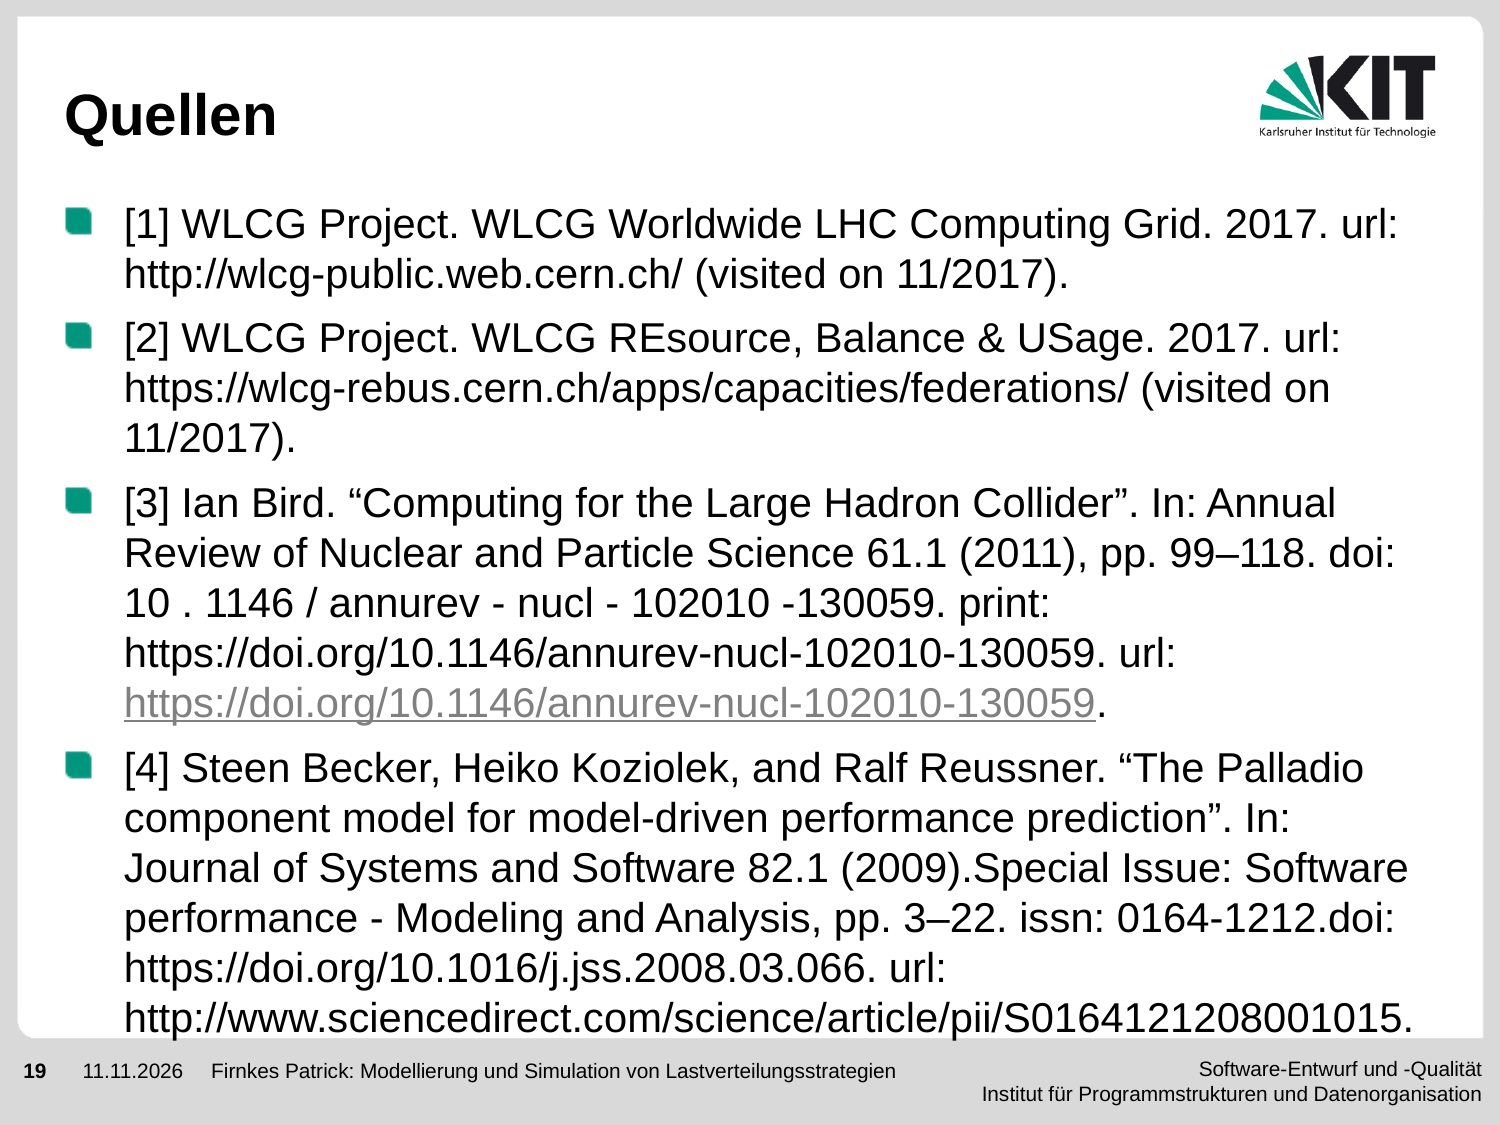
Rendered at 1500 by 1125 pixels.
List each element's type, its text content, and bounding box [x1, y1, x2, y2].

list [1] WLCG Project. WLCG Worldwide LHC Computing Grid. 2017. url: http://wlcg-public.web.cern.ch/ (visited on 11/2017). [2] WLCG Project. WLCG REsource, Balance & USage. 2017. url: https://wlcg-rebus.cern.ch/apps/capacities/federations/ (visited on 11/2017). [3] Ian Bird. “Computing for the Large Hadron Collider”. In: Annual Review of Nuclear and Particle Science 61.1 (2011), pp. 99–118. doi: 10 . 1146 / annurev - nucl - 102010 -130059. print: https://doi.org/10.1146/annurev-nucl-102010-130059. url: https://doi.org/10.1146/annurev-nucl-102010-130059. [4] Steen Becker, Heiko Koziolek, and Ralf Reussner. “The Palladio component model for model-driven performance prediction”. In: Journal of Systems and Software 82.1 (2009).Special Issue: Software performance - Modeling and Analysis, pp. 3–22. issn: 0164-1212.doi: https://doi.org/10.1016/j.jss.2008.03.066. url: http://www.sciencedirect.com/science/article/pii/S0164121208001015. [64, 196, 1436, 976]
footer Firnkes Patrick: Modellierung und Simulation von Lastverteilungsstrategien [210, 1056, 957, 1117]
title Quellen [63, 54, 1199, 148]
picture [0, 0, 1500, 1125]
